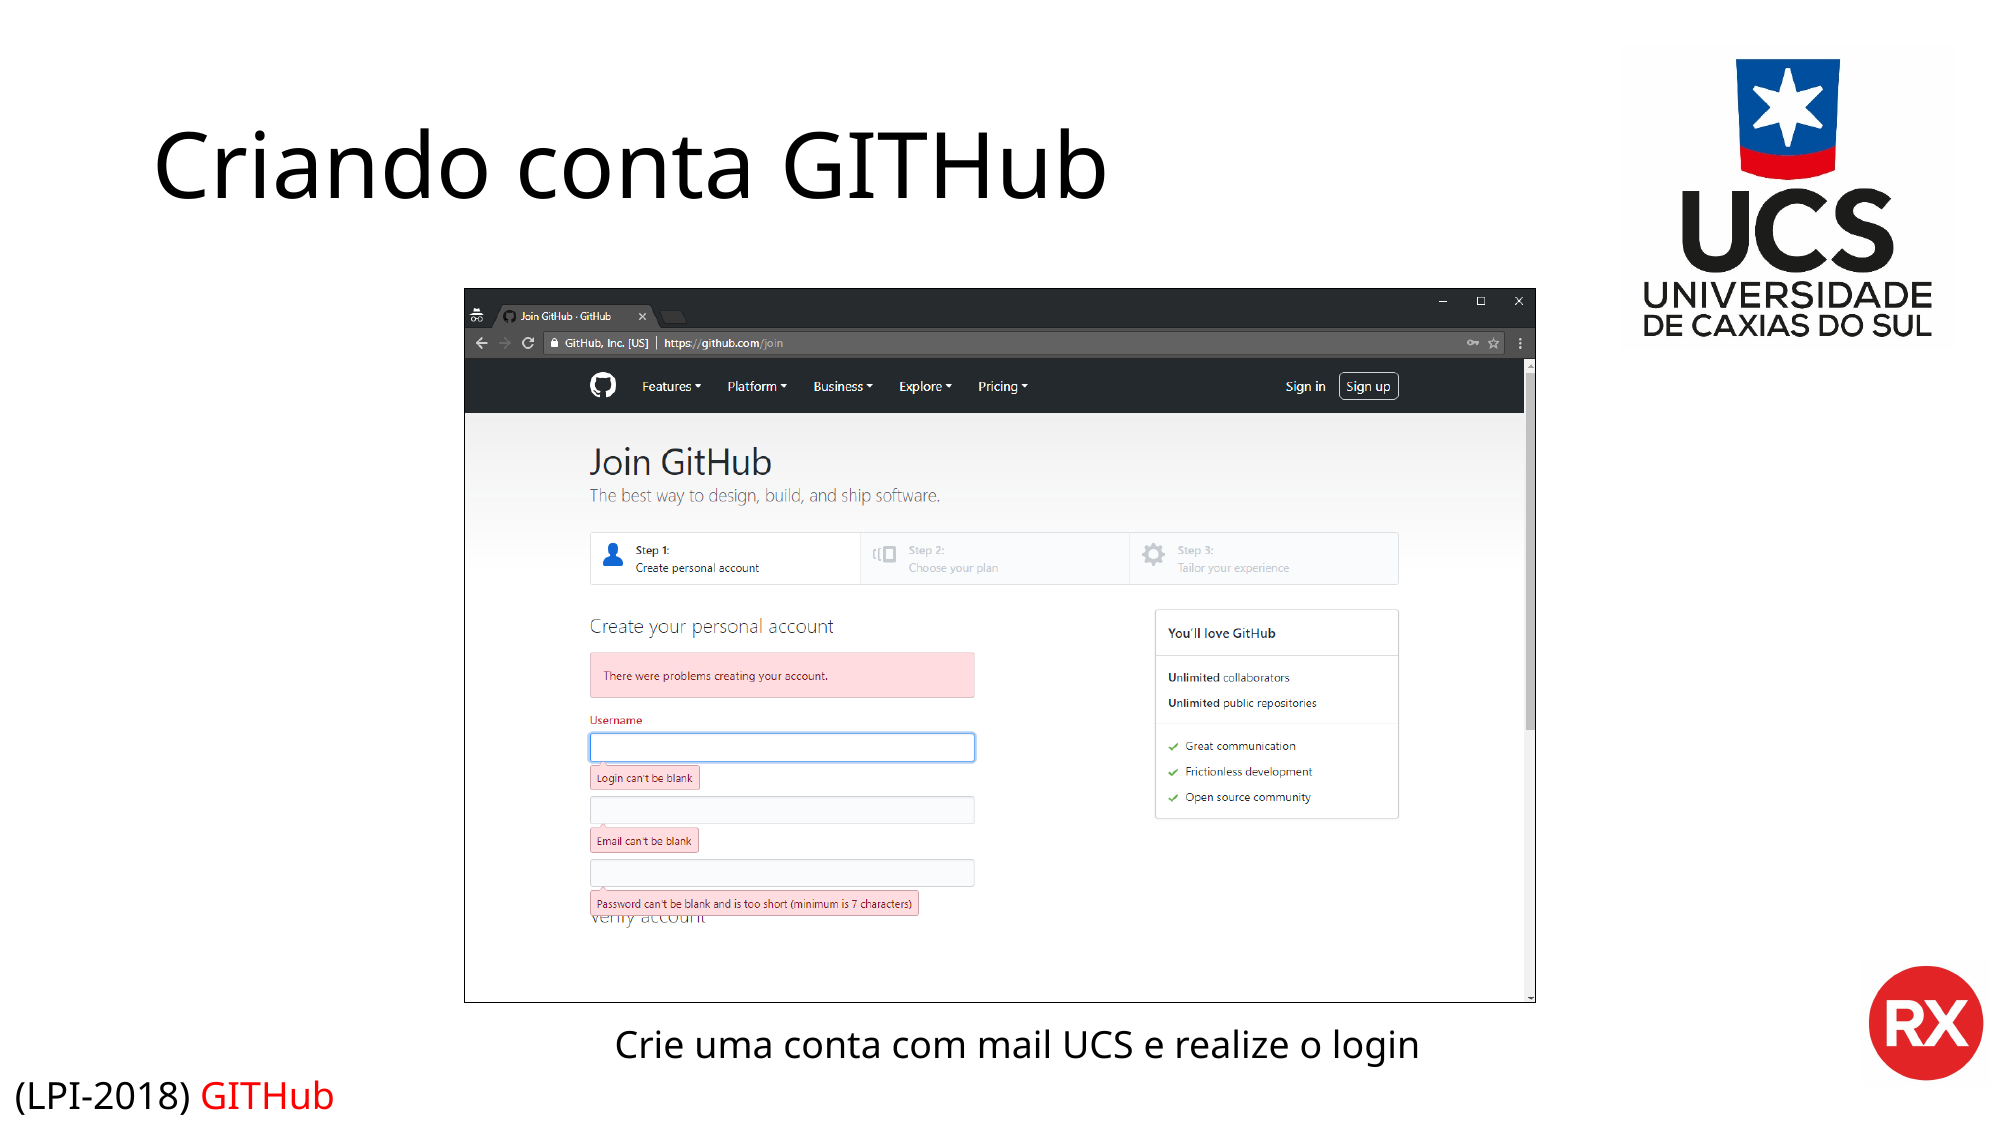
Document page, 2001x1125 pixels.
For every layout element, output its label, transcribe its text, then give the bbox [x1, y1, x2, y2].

title Criando conta GITHub [137, 59, 1621, 278]
picture [1862, 959, 1990, 1087]
picture [1621, 45, 1954, 351]
text_box (LPI-2018) GITHub [0, 1064, 2000, 1125]
text_box Crie uma conta com mail UCS e realize o login [599, 1013, 1436, 1073]
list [464, 288, 1536, 1003]
